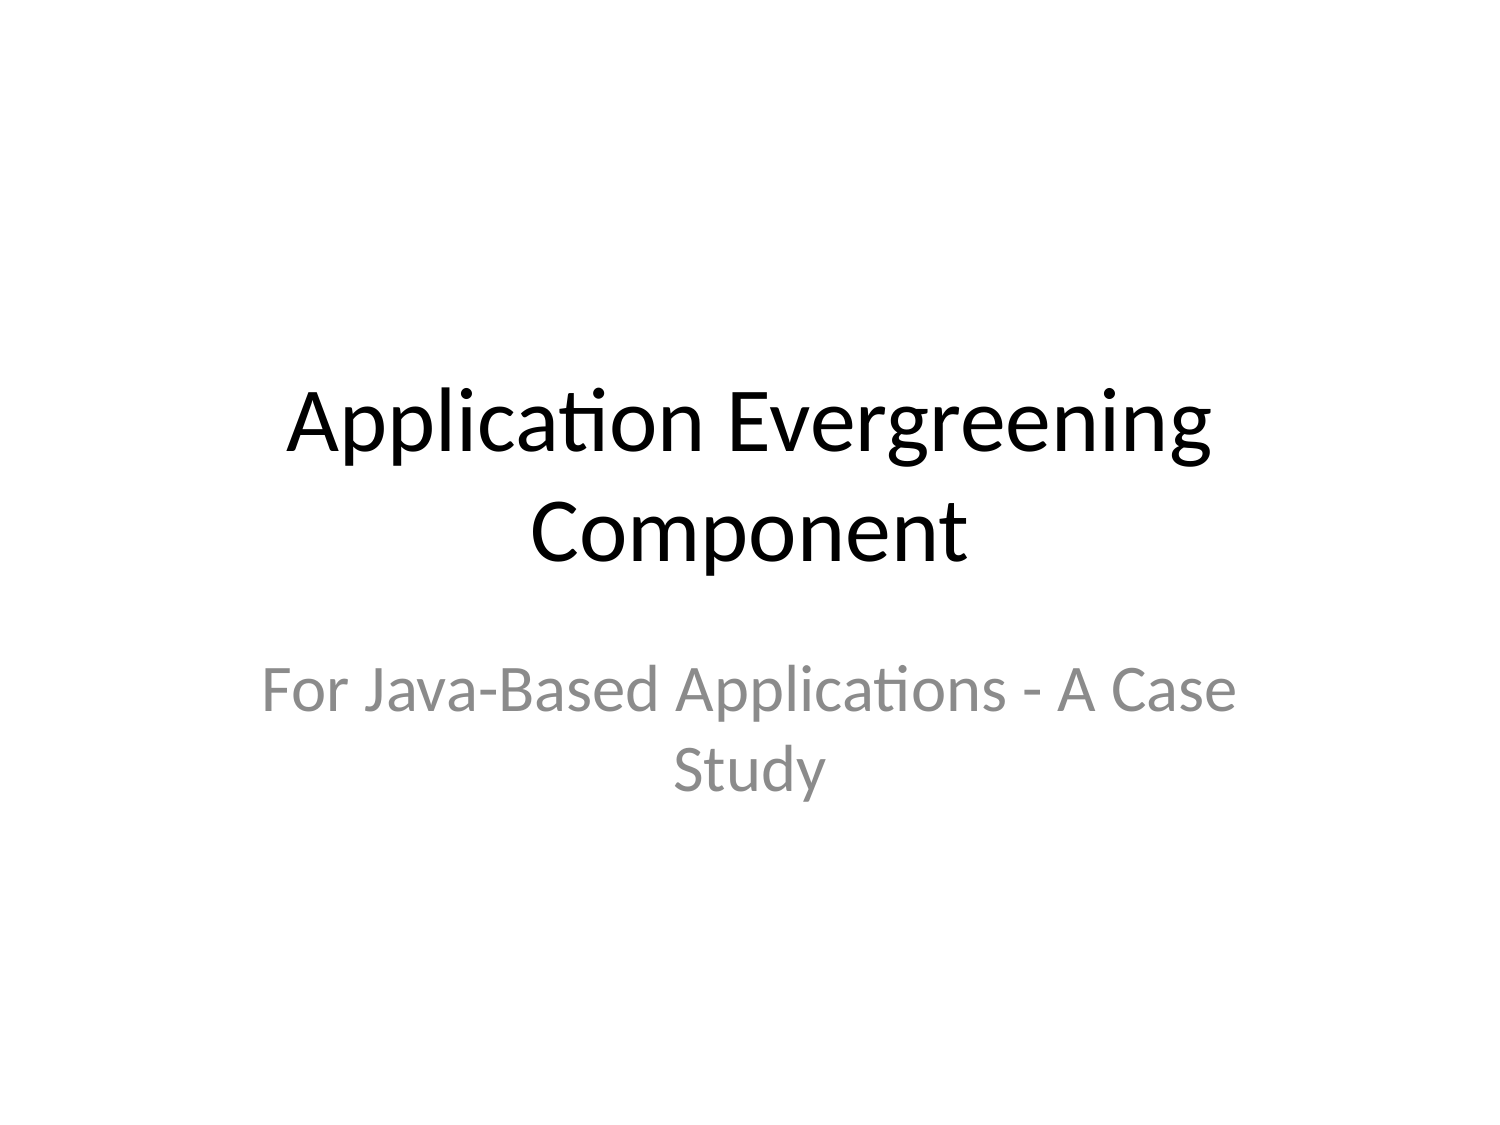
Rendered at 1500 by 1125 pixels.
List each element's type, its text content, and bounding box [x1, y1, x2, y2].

subtitle For Java-Based Applications - A Case Study [225, 637, 1275, 925]
title Application Evergreening Component [112, 349, 1388, 591]
